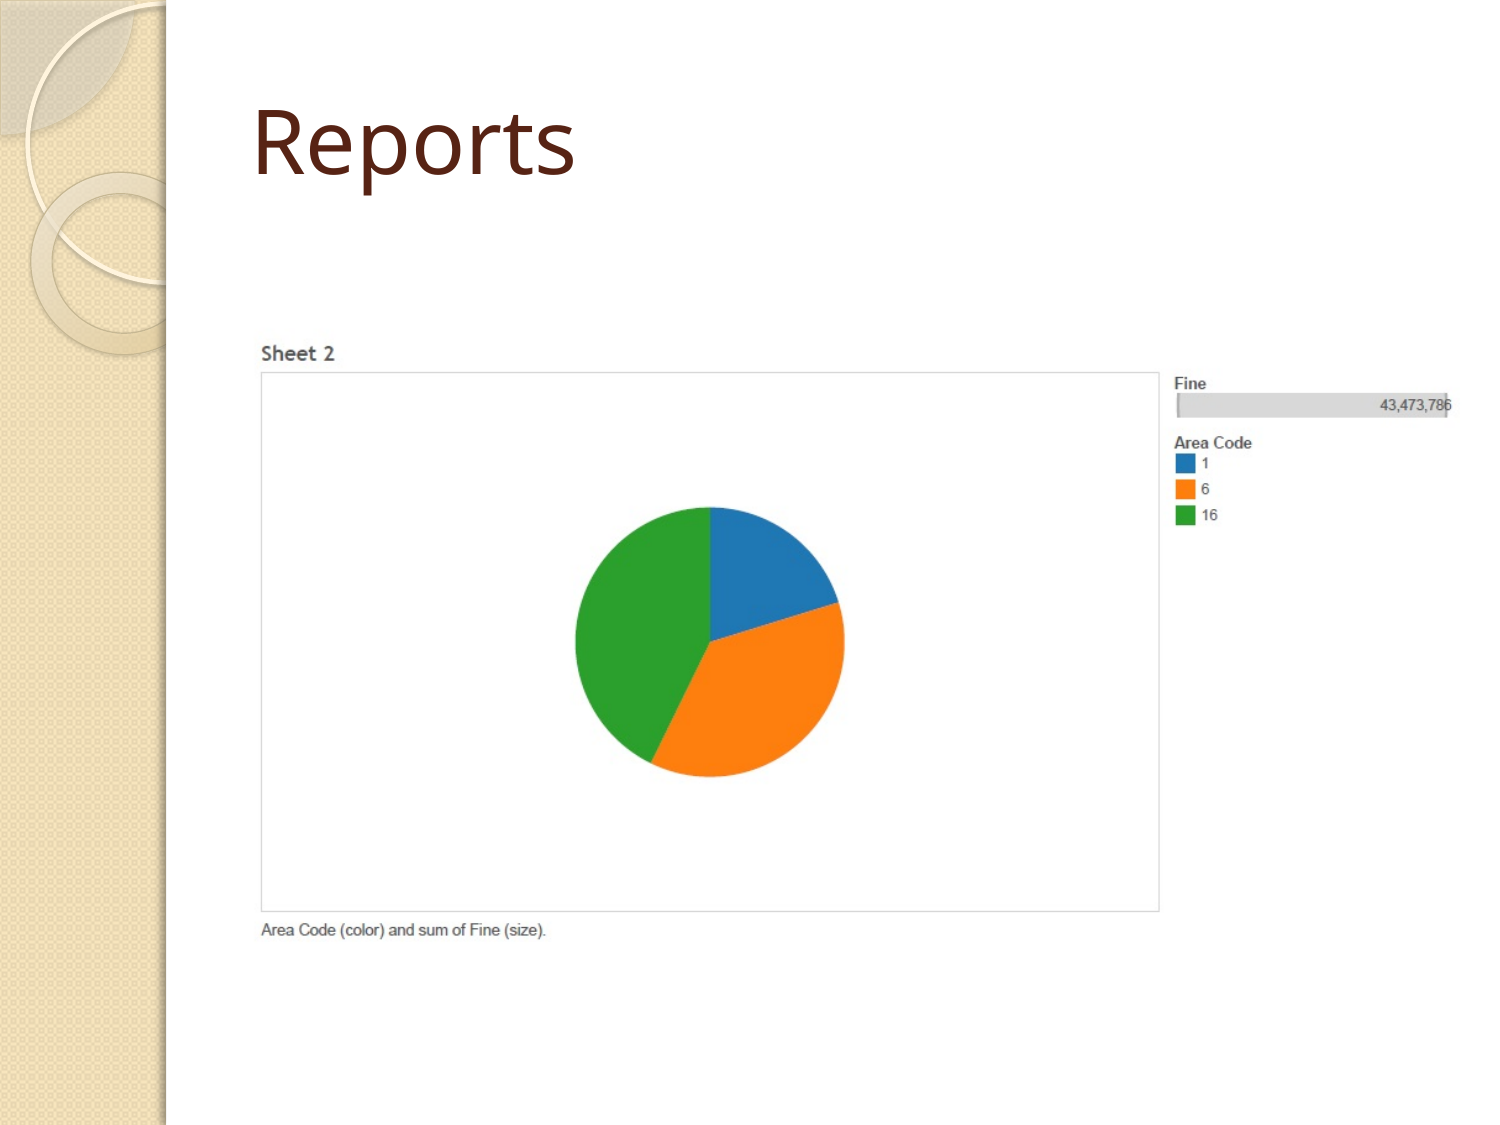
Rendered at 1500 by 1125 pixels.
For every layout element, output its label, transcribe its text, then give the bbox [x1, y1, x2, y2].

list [235, 309, 1466, 953]
title Reports [235, 45, 1466, 233]
